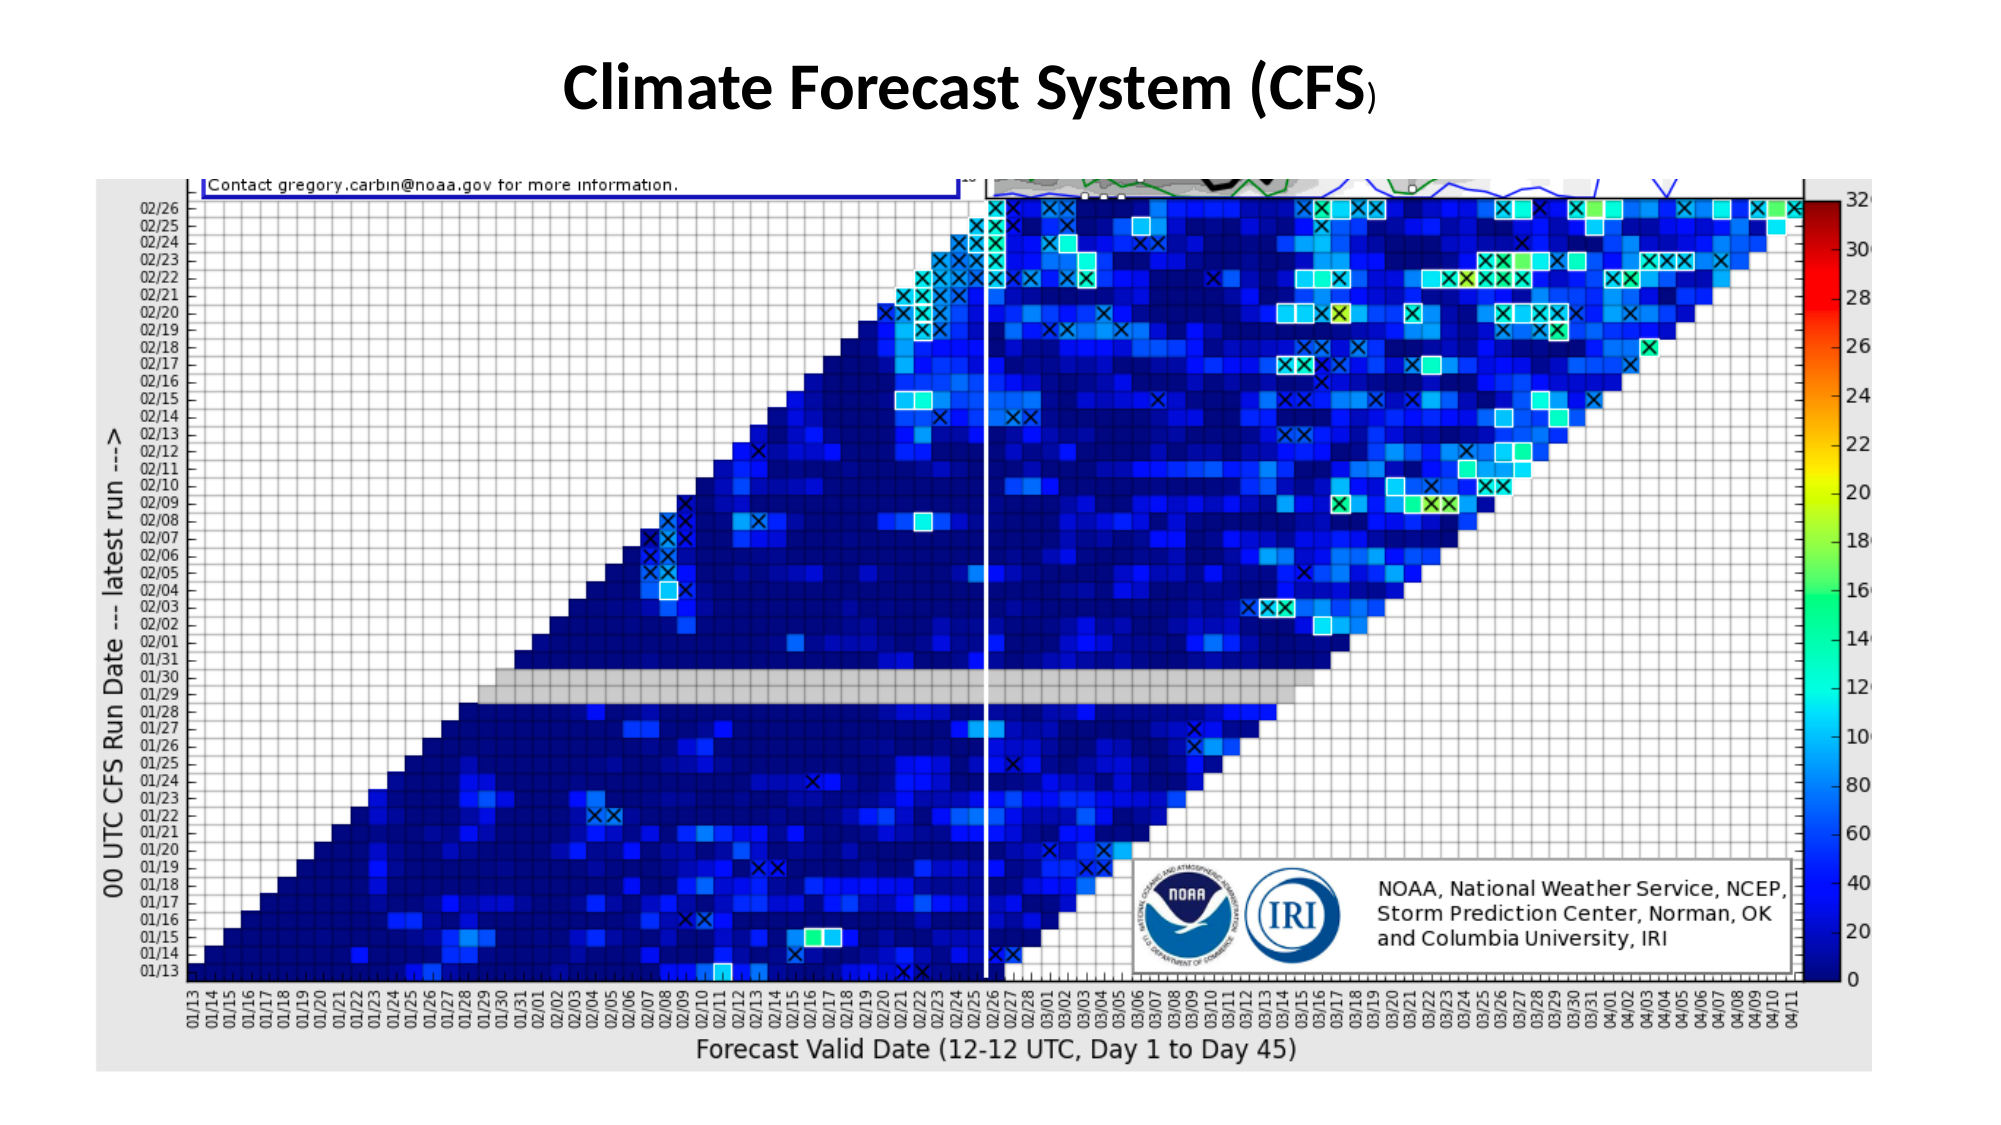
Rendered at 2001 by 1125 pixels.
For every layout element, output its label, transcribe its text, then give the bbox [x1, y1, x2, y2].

picture [70, 179, 1872, 1079]
text_box Climate Forecast System (CFS) [549, 35, 1393, 131]
